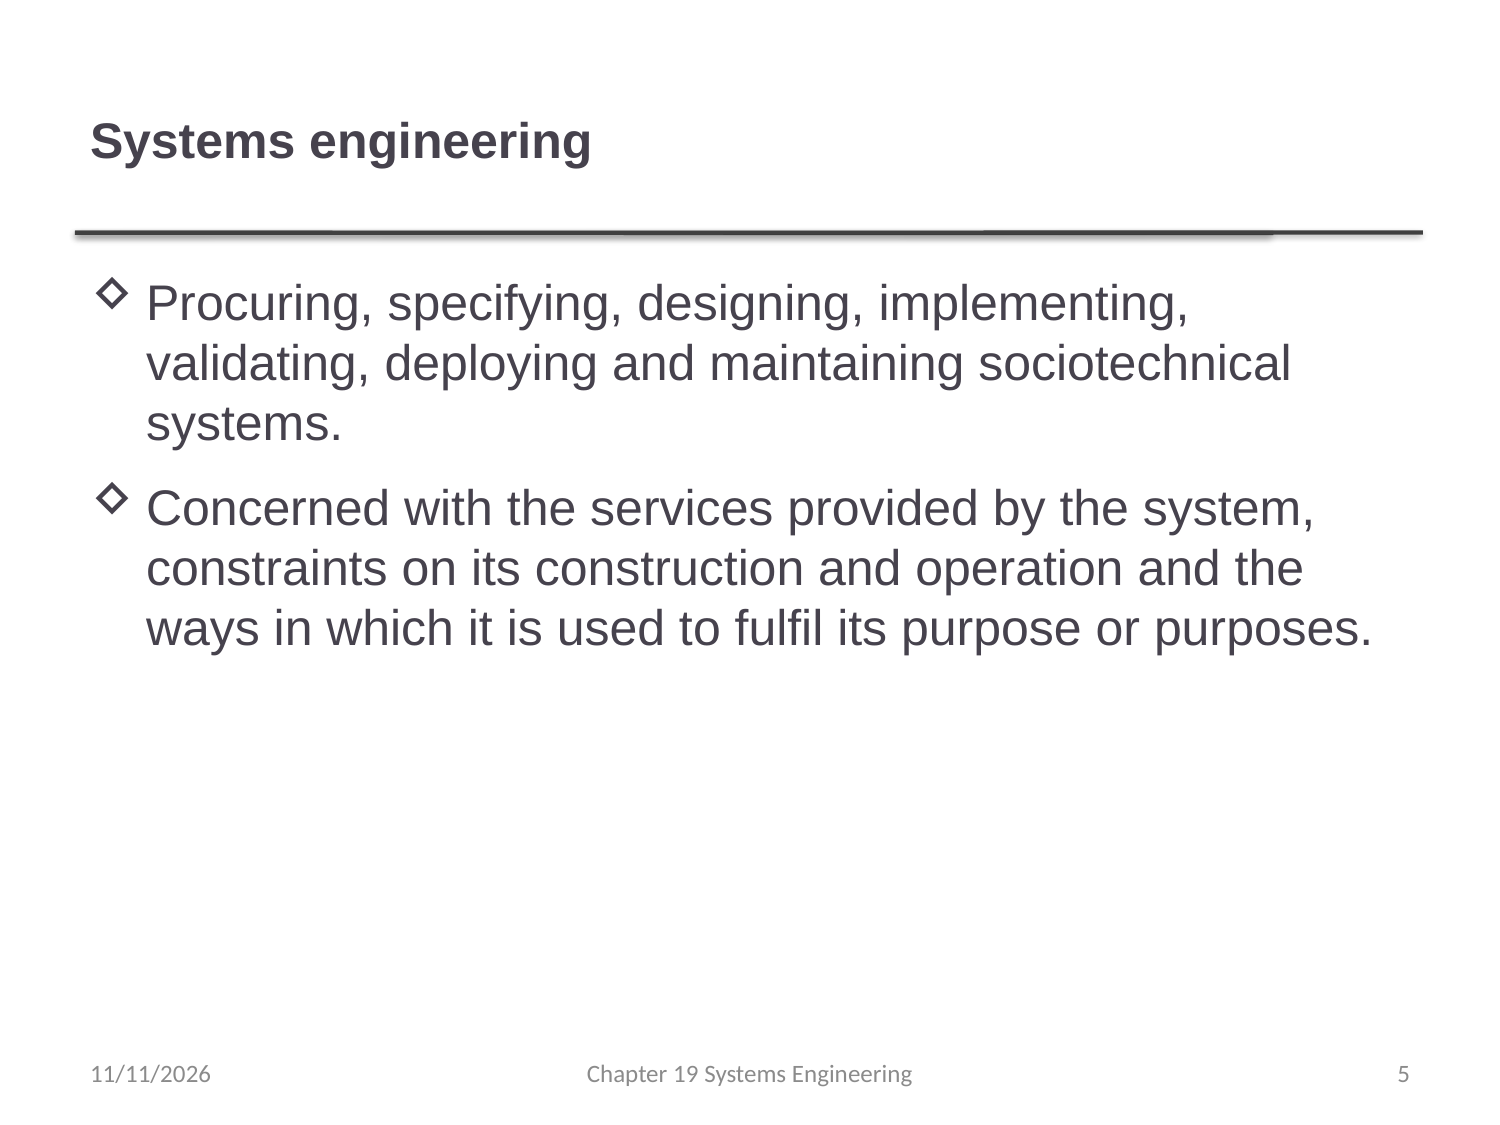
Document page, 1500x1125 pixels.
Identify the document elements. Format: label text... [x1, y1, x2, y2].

slide_number 5 [1074, 1042, 1425, 1103]
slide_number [75, 1042, 425, 1103]
list Procuring, specifying, designing, implementing, validating, deploying and maintaining sociotechnical systems. Concerned with the services provided by the system, constraints on its construction and operation and the ways in which it is used to fulfil its purpose or purposes. [75, 262, 1425, 1005]
footer Chapter 19 Systems Engineering [512, 1042, 988, 1103]
title Systems engineering [74, 44, 1272, 233]
